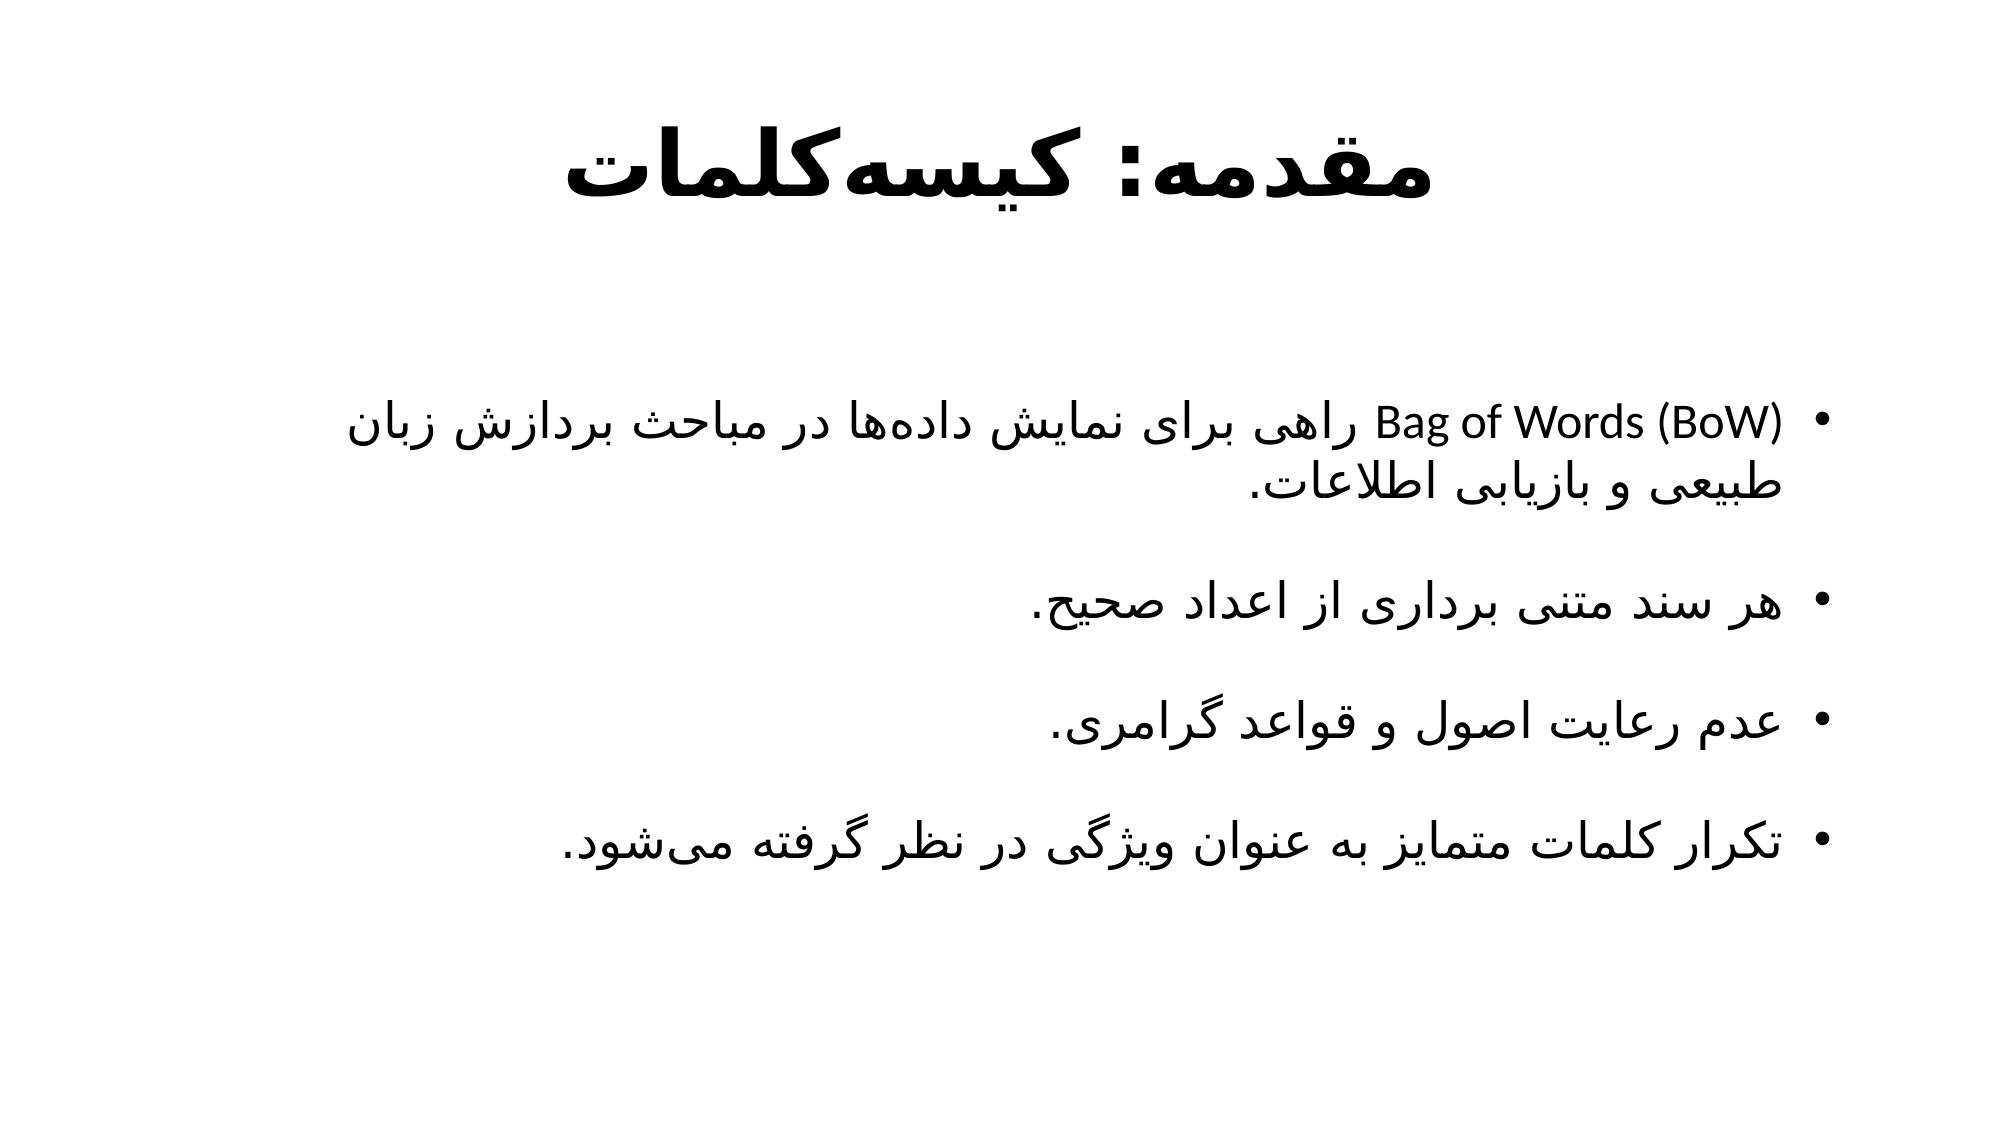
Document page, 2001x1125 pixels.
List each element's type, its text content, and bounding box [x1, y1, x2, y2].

text_box مقدمه: کیسه‌کلمات [137, 109, 1863, 328]
text_box Bag of Words (BoW) راهی برای نمایش داده‌ها در مباحث بردازش زبان طبیعی و بازیابی اطلاعات. هر سند متنی برداری از اعداد صحیح. عدم رعایت اصول و قواعد گرامری. تکرار کلمات متمایز به عنوان ویژگی در نظر گرفته می‌شود. [203, 380, 1847, 876]
